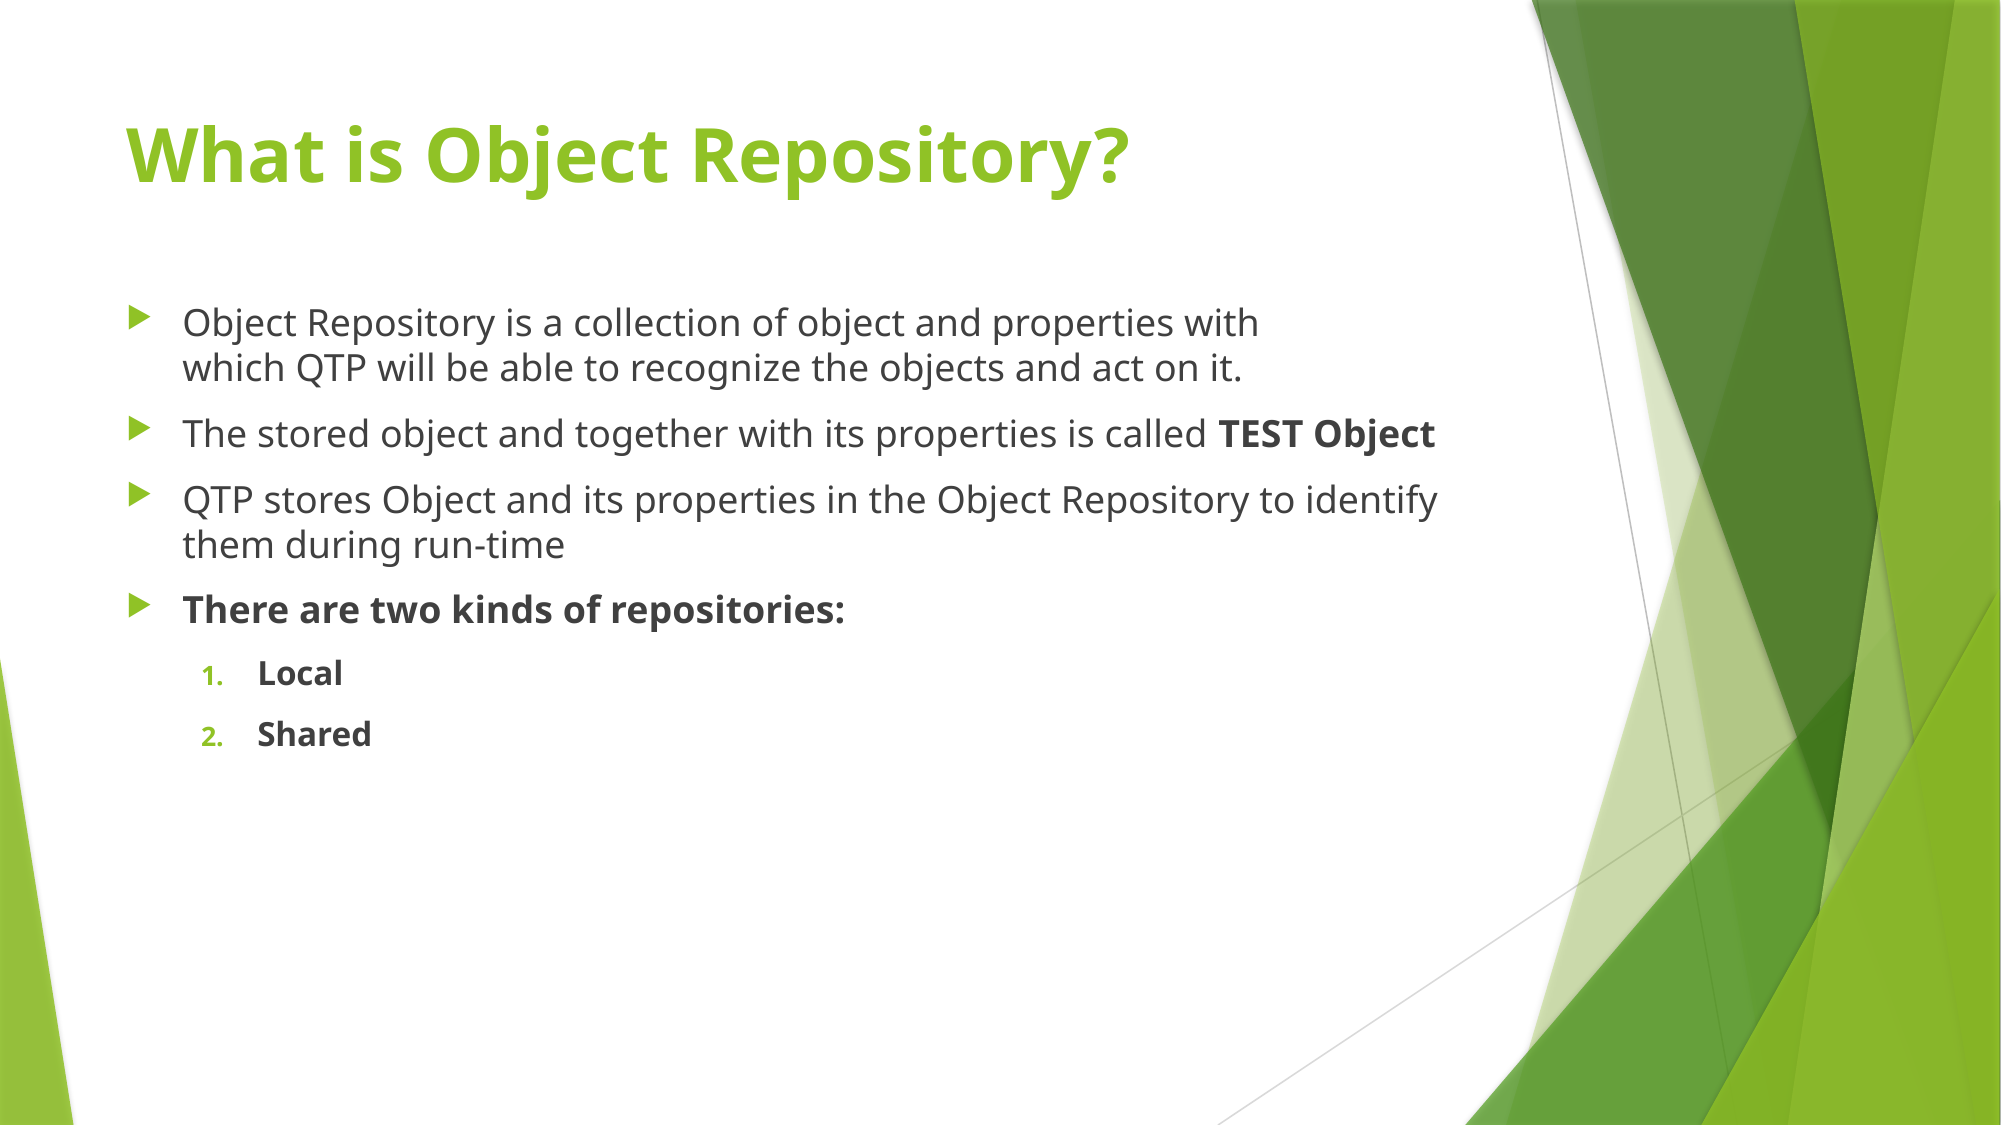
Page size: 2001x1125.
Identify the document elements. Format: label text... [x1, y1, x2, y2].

list Object Repository is a collection of object and properties with which QTP will be able to recognize the objects and act on it. The stored object and together with its properties is called TEST Object QTP stores Object and its properties in the Object Repository to identify them during run-time There are two kinds of repositories: Local Shared [111, 291, 1522, 847]
title What is Object Repository? [111, 99, 1522, 291]
